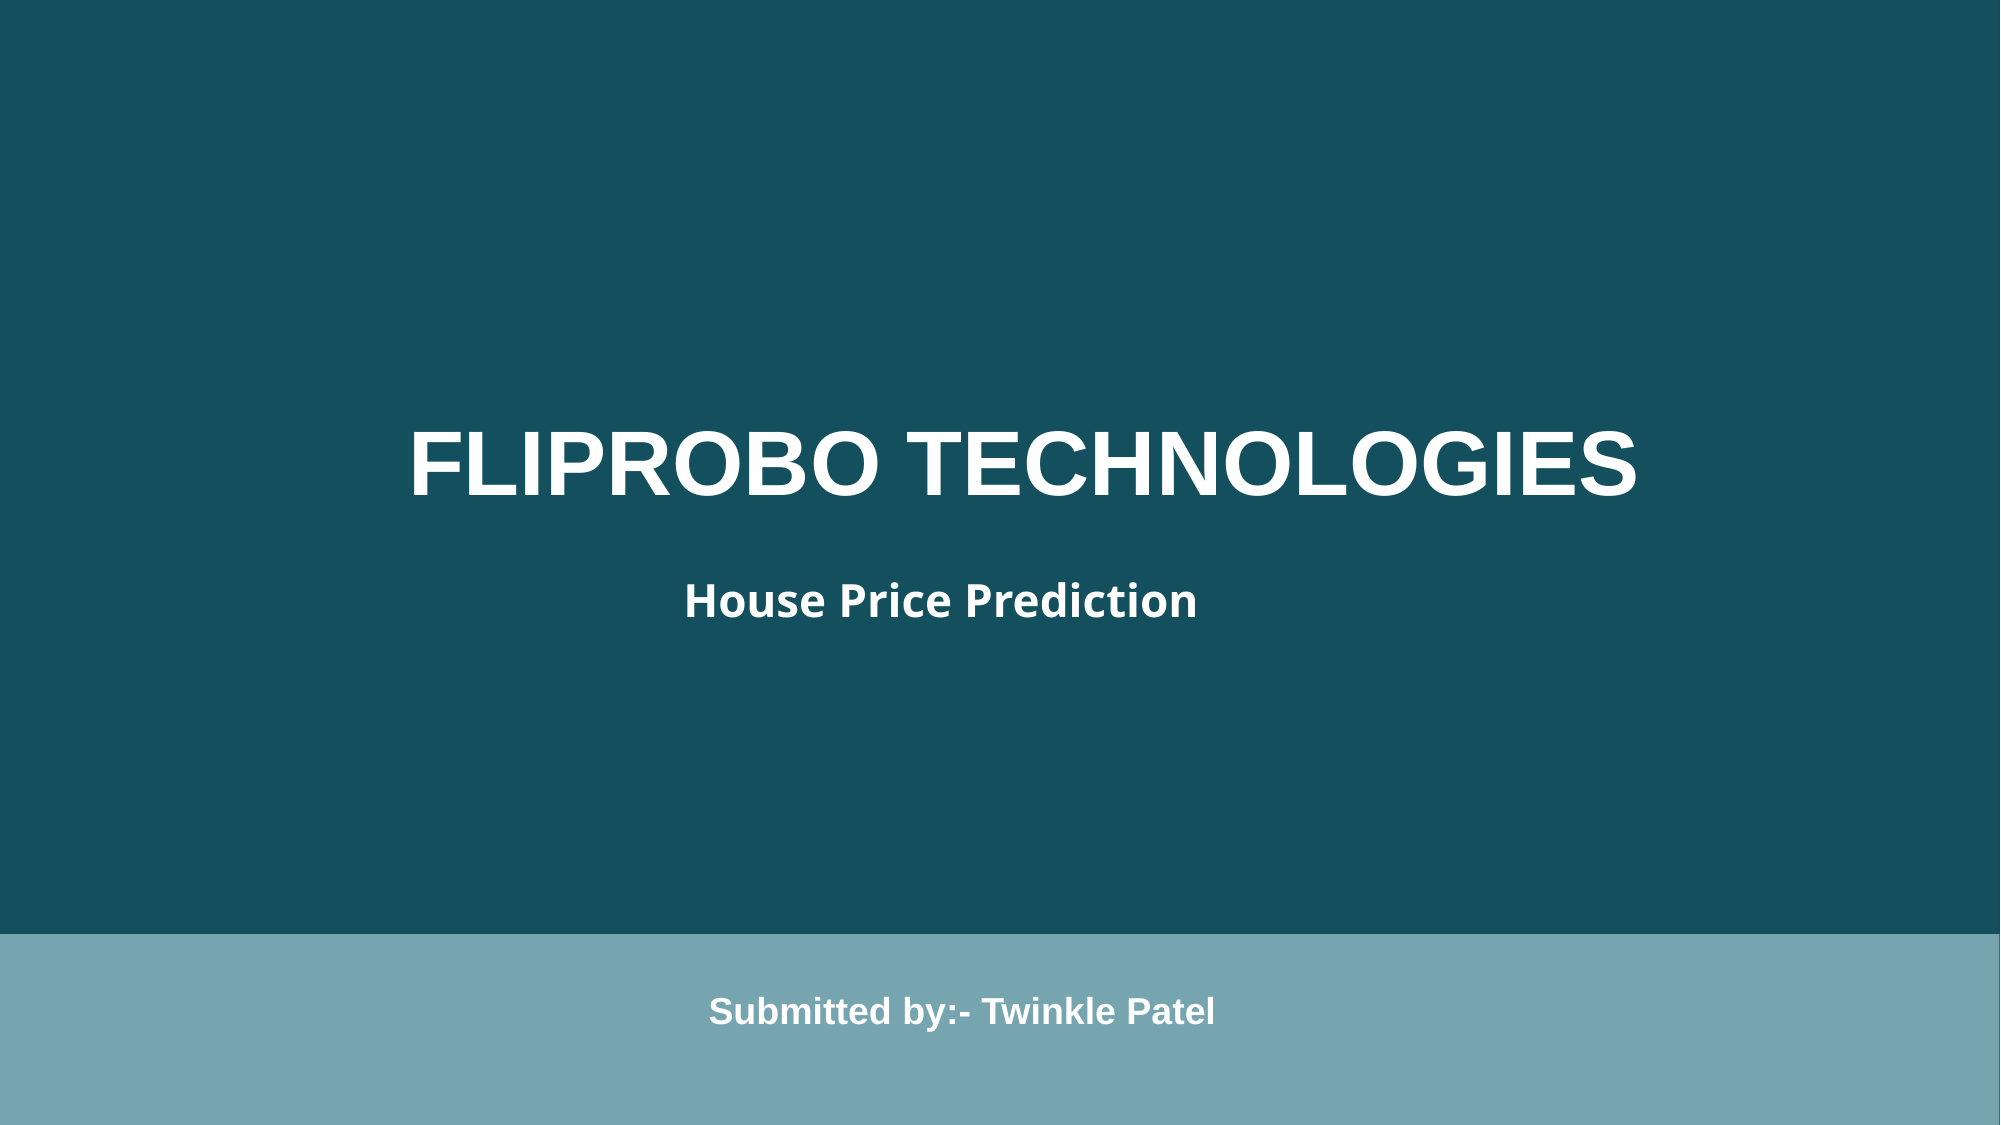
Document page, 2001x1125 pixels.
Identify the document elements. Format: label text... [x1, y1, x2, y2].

text_box [0, 934, 2000, 1125]
text_box Submitted by:- Twinkle Patel [543, 972, 1382, 1048]
text_box [0, 0, 2000, 933]
text_box FLIPROBO TECHNOLOGIES [393, 84, 1687, 522]
text_box House Price Prediction [620, 559, 1438, 852]
